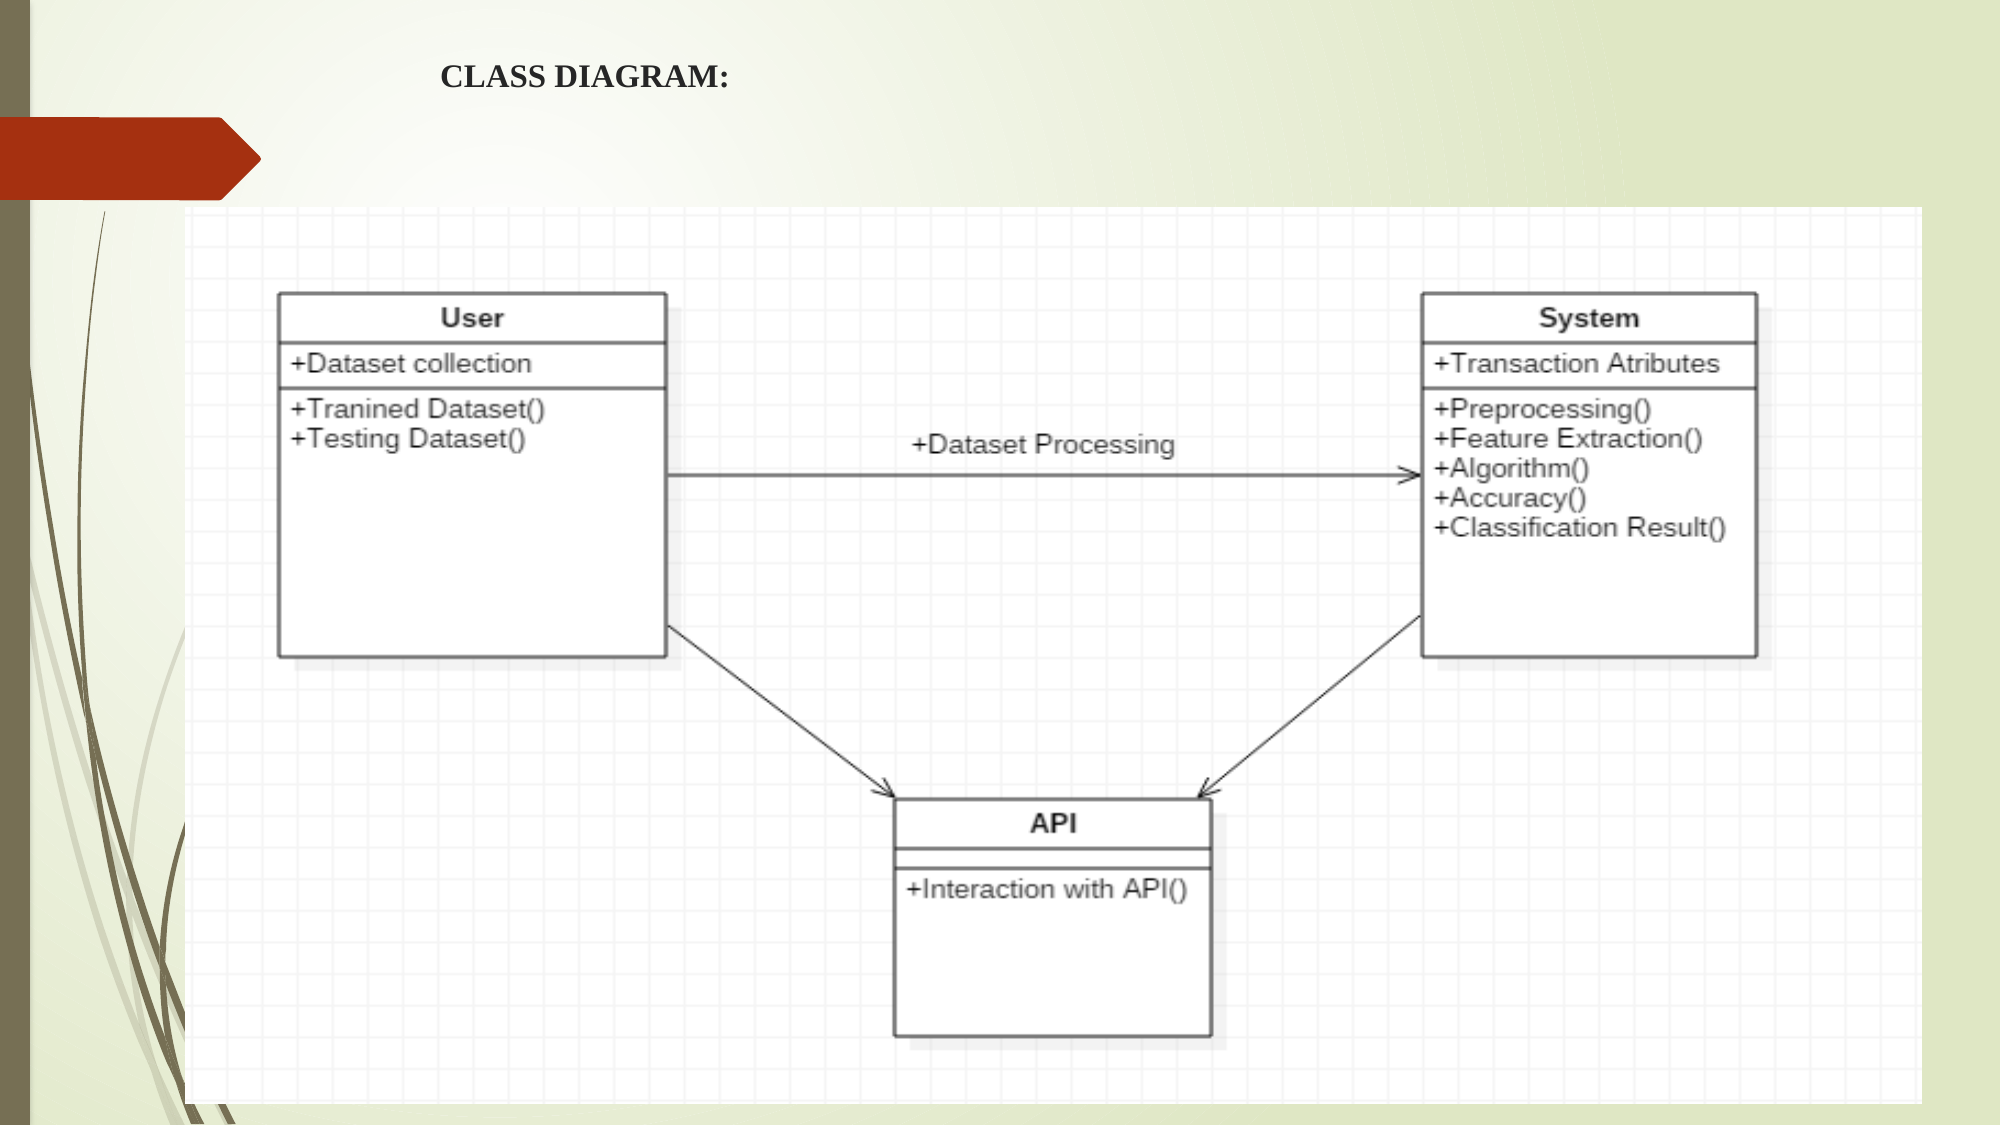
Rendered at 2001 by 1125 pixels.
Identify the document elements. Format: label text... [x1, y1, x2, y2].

picture [185, 207, 1922, 1105]
title CLASS DIAGRAM: [425, 47, 1888, 103]
